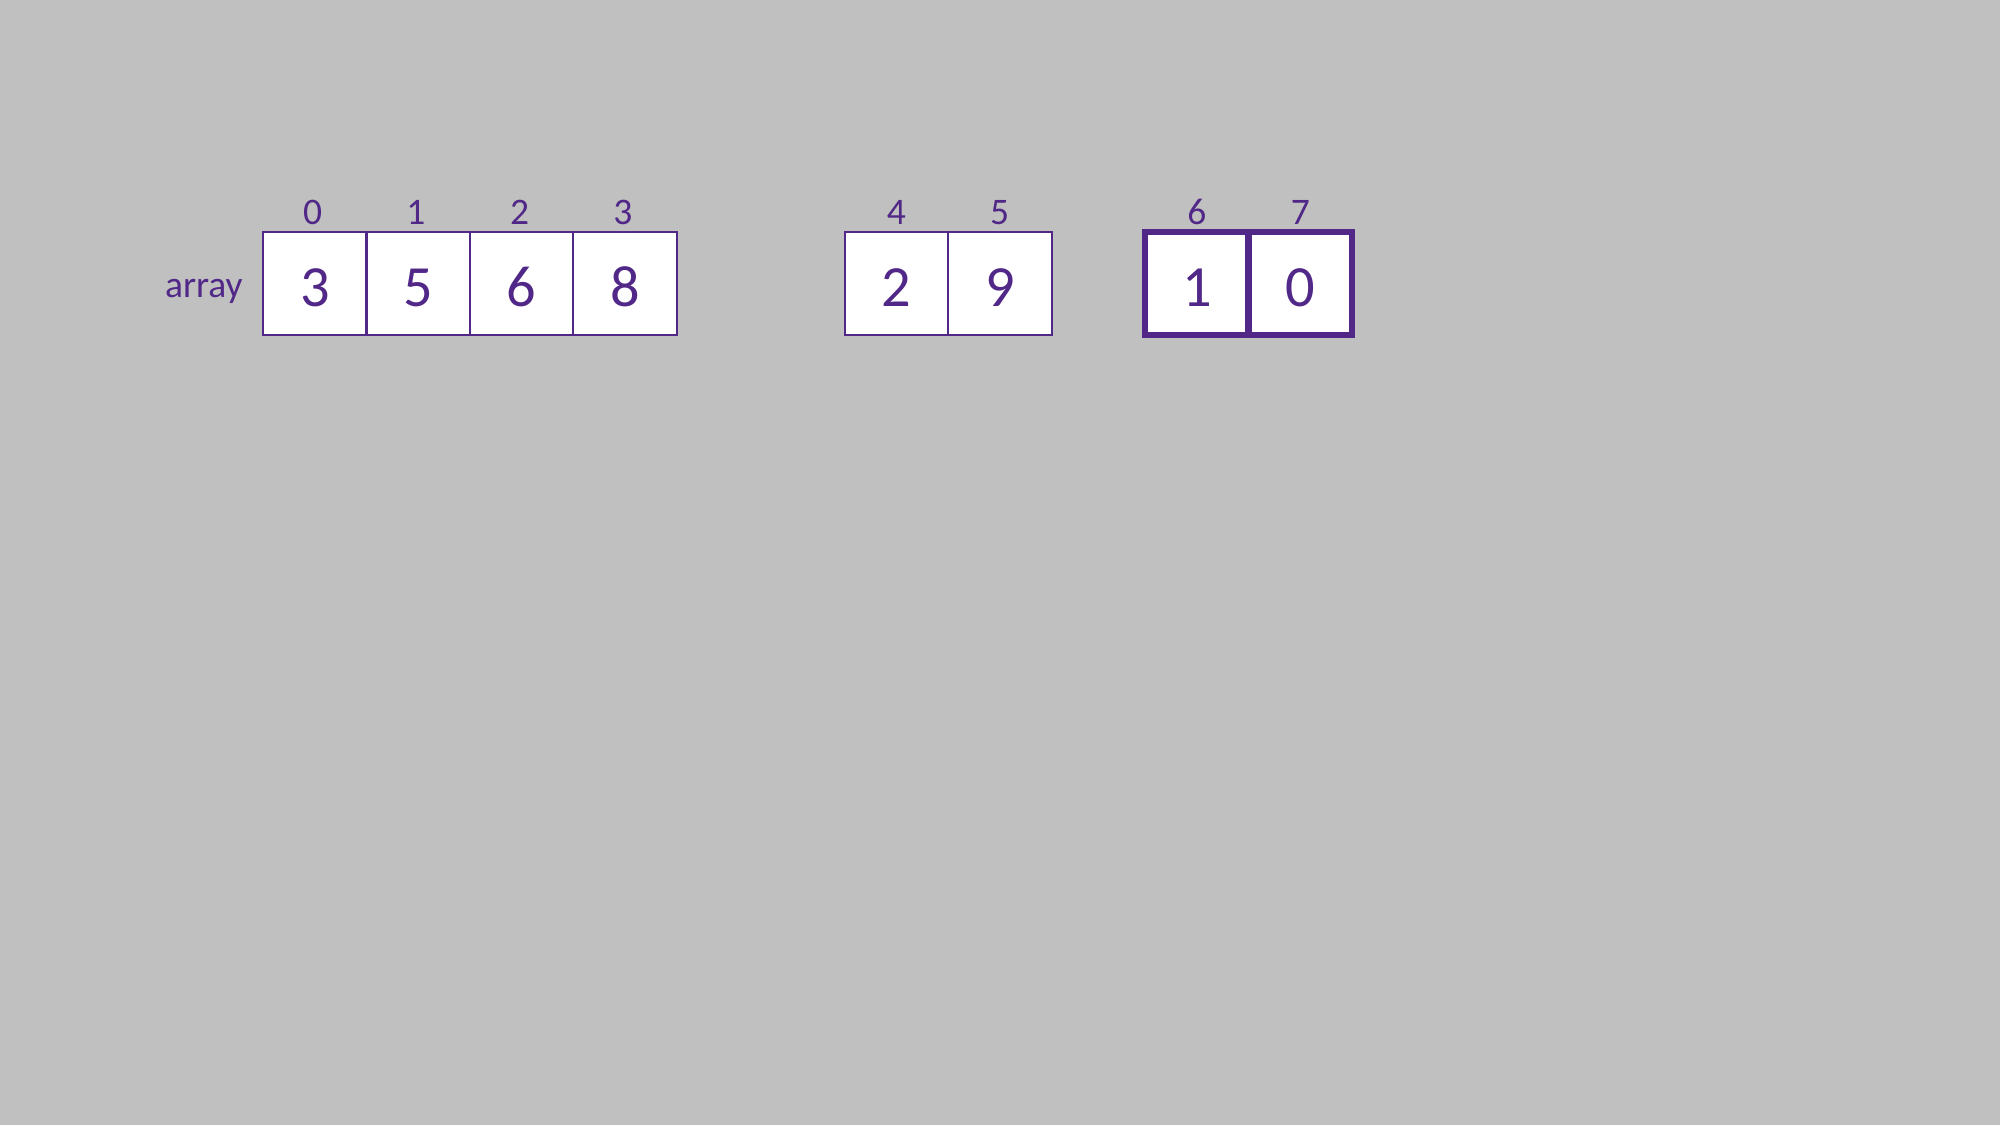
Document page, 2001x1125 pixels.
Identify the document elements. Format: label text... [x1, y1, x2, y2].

text_box array [150, 253, 258, 313]
text_box 6 [1172, 179, 1222, 240]
text_box 7 [1276, 179, 1325, 240]
text_box 3 [598, 179, 648, 240]
text_box 4 [872, 179, 921, 240]
text_box 8 [572, 231, 678, 336]
text_box 5 [365, 231, 469, 336]
text_box 9 [947, 231, 1053, 336]
text_box 0 [288, 179, 338, 240]
text_box 1 [1144, 231, 1248, 336]
text_box 2 [495, 179, 544, 240]
text_box 6 [469, 231, 572, 336]
text_box 1 [391, 179, 441, 240]
text_box 3 [262, 231, 365, 336]
text_box 0 [1248, 231, 1353, 336]
text_box 2 [844, 231, 947, 336]
text_box 5 [975, 179, 1025, 240]
